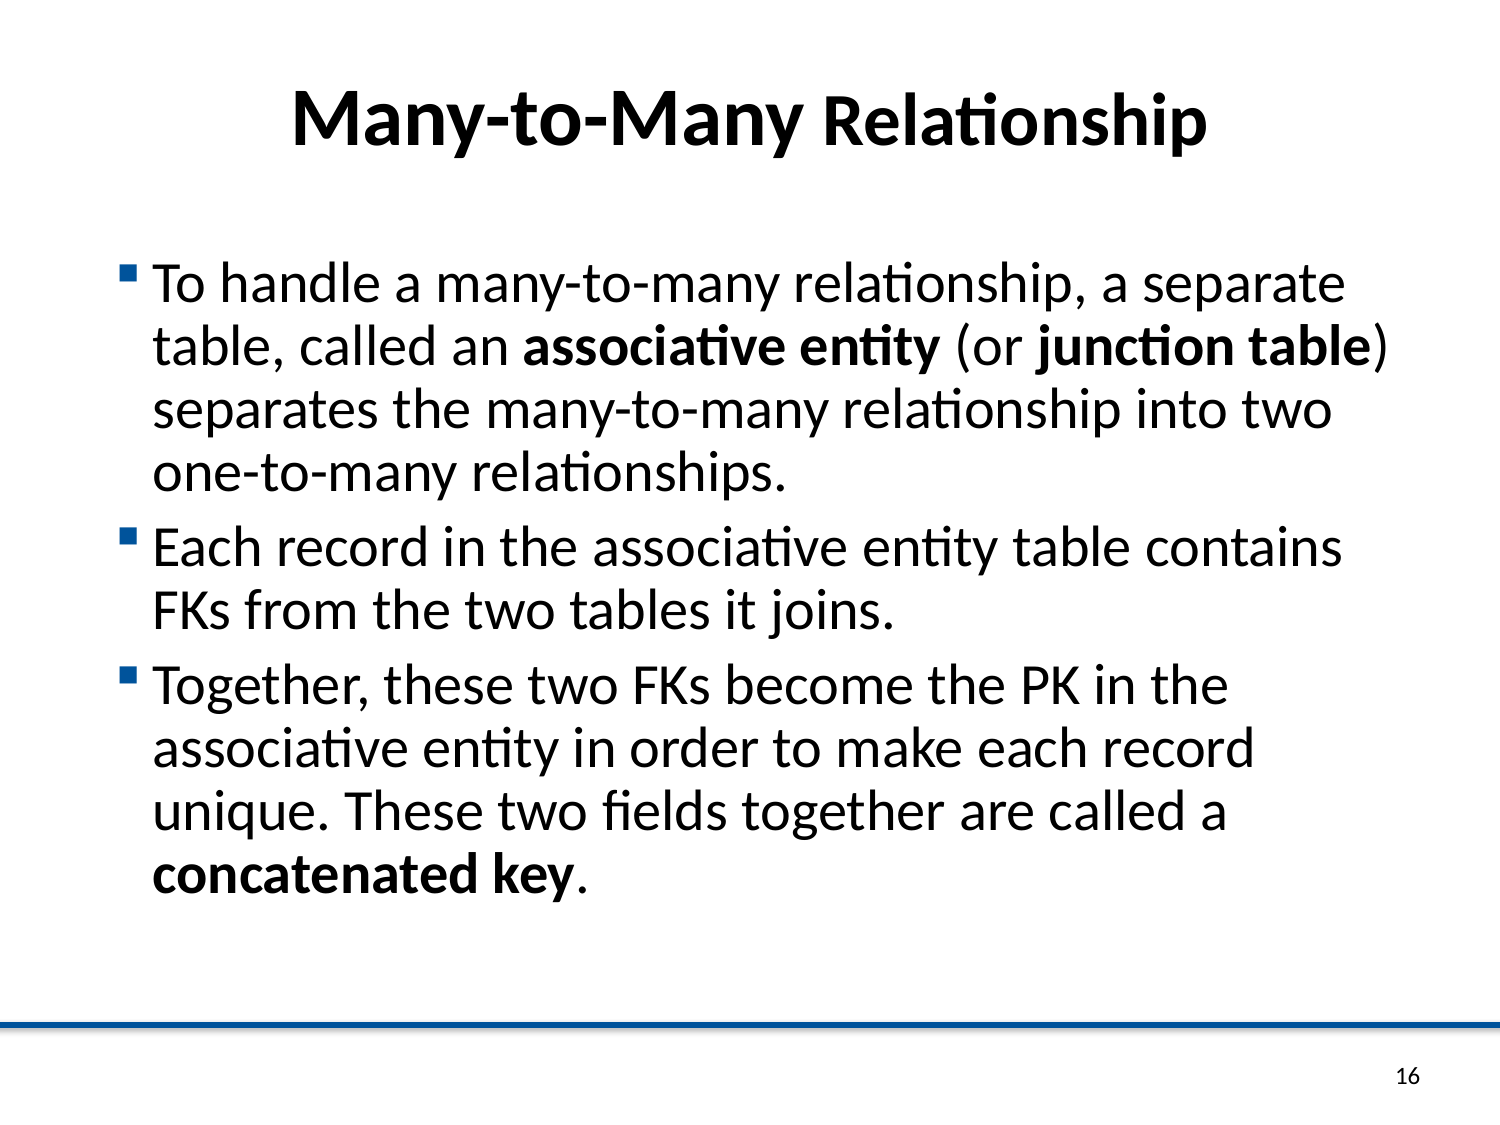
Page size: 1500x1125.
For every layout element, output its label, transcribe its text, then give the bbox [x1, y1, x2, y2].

title Many-to-Many Relationship [212, 37, 1288, 201]
list To handle a many-to-many relationship, a separate table, called an associative entity (or junction table) separates the many-to-many relationship into two one-to-many relationships. Each record in the associative entity table contains FKs from the two tables it joins. Together, these two FKs become the PK in the associative entity in order to make each record unique. These two fields together are called a concatenated key. [99, 244, 1426, 1005]
slide_number 16 [1097, 1044, 1436, 1105]
